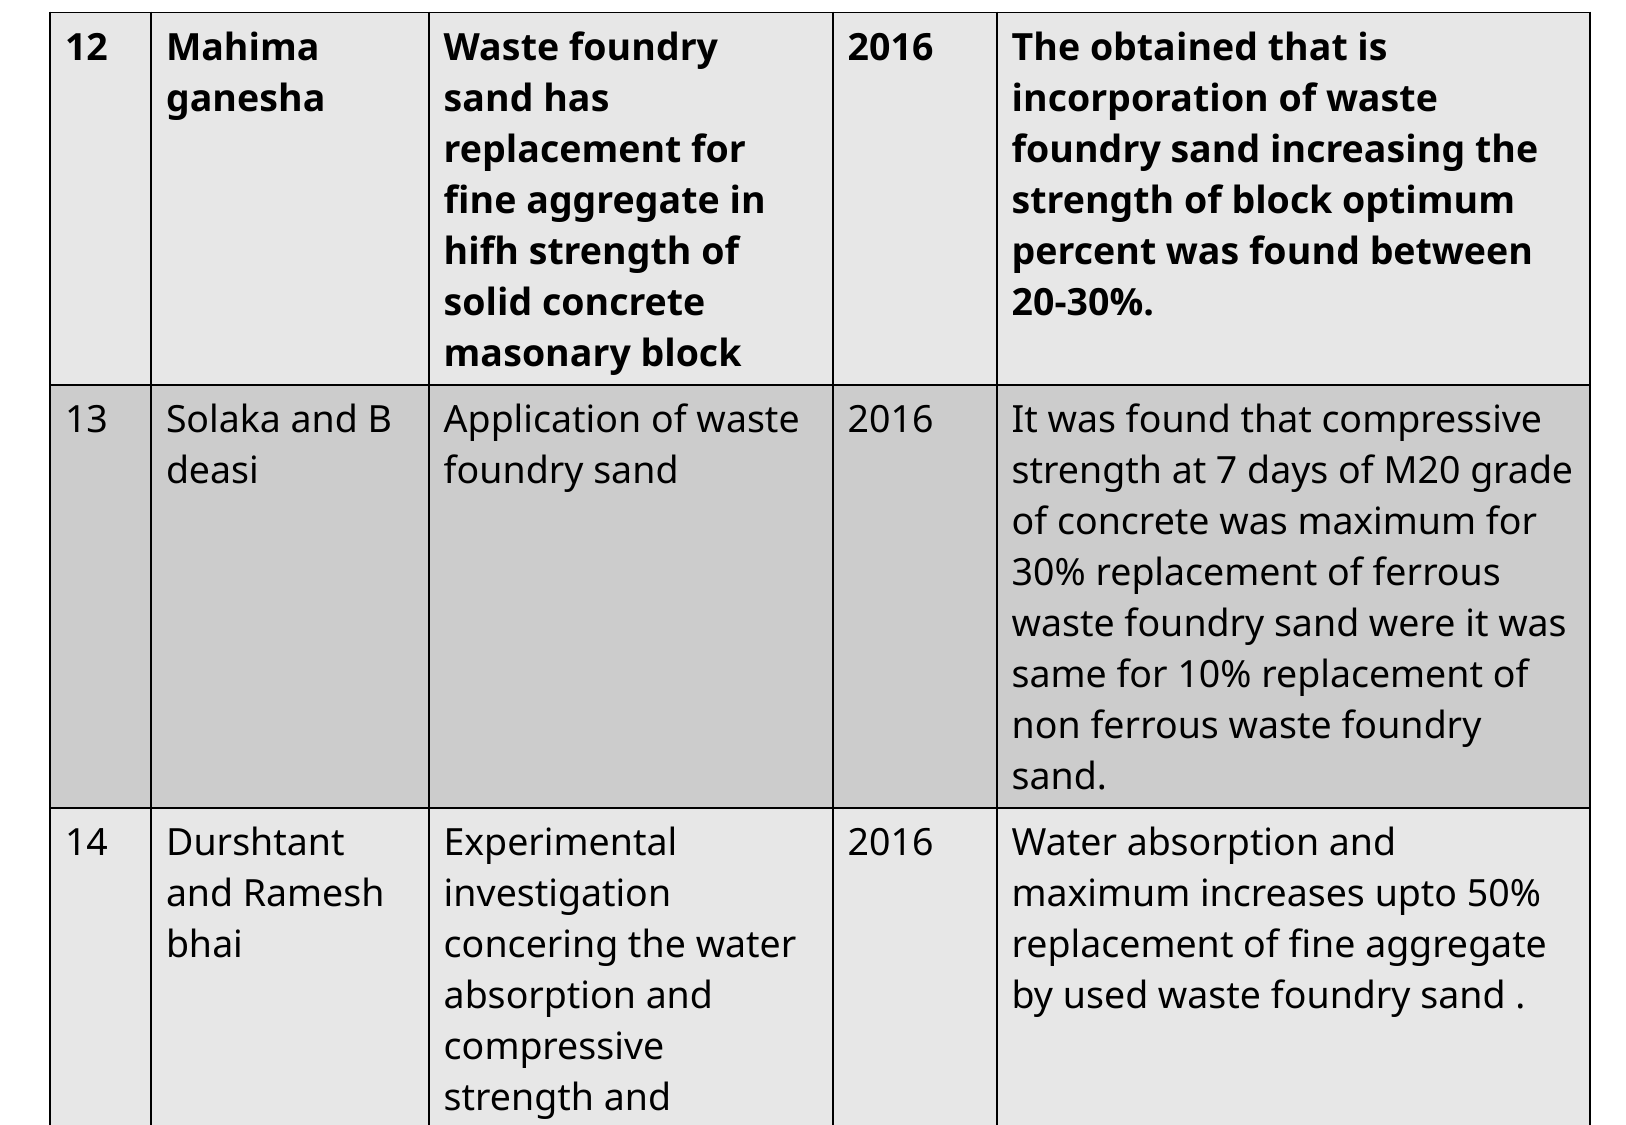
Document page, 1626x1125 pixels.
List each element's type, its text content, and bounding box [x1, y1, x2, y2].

table_cell Solaka and B deasi [152, 386, 428, 807]
table_cell Application of waste foundry sand [430, 386, 832, 807]
table_header 12 [51, 13, 150, 384]
table_cell 2016 [834, 809, 996, 1125]
table_cell 14 [51, 809, 150, 1125]
table_cell 2016 [834, 386, 996, 807]
table_cell 13 [51, 386, 150, 807]
table_header 2016 [834, 13, 996, 384]
table_header Mahima ganesha [152, 13, 428, 384]
table_header Waste foundry sand has replacement for fine aggregate in hifh strength of solid concrete masonary block [430, 13, 832, 384]
table_header The obtained that is incorporation of waste foundry sand increasing the strength of block optimum percent was found between 20-30%. [998, 13, 1589, 384]
table_cell Durshtant and Ramesh bhai [152, 809, 428, 1125]
table_cell Water absorption and maximum increases upto 50% replacement of fine aggregate by used waste foundry sand . [998, 809, 1589, 1125]
table_cell Experimental investigation concering the water absorption and compressive strength and concrete nut partially replacement waste foundry sand. [430, 809, 832, 1125]
table_cell It was found that compressive strength at 7 days of M20 grade of concrete was maximum for 30% replacement of ferrous waste foundry sand were it was same for 10% replacement of non ferrous waste foundry sand. [998, 386, 1589, 807]
